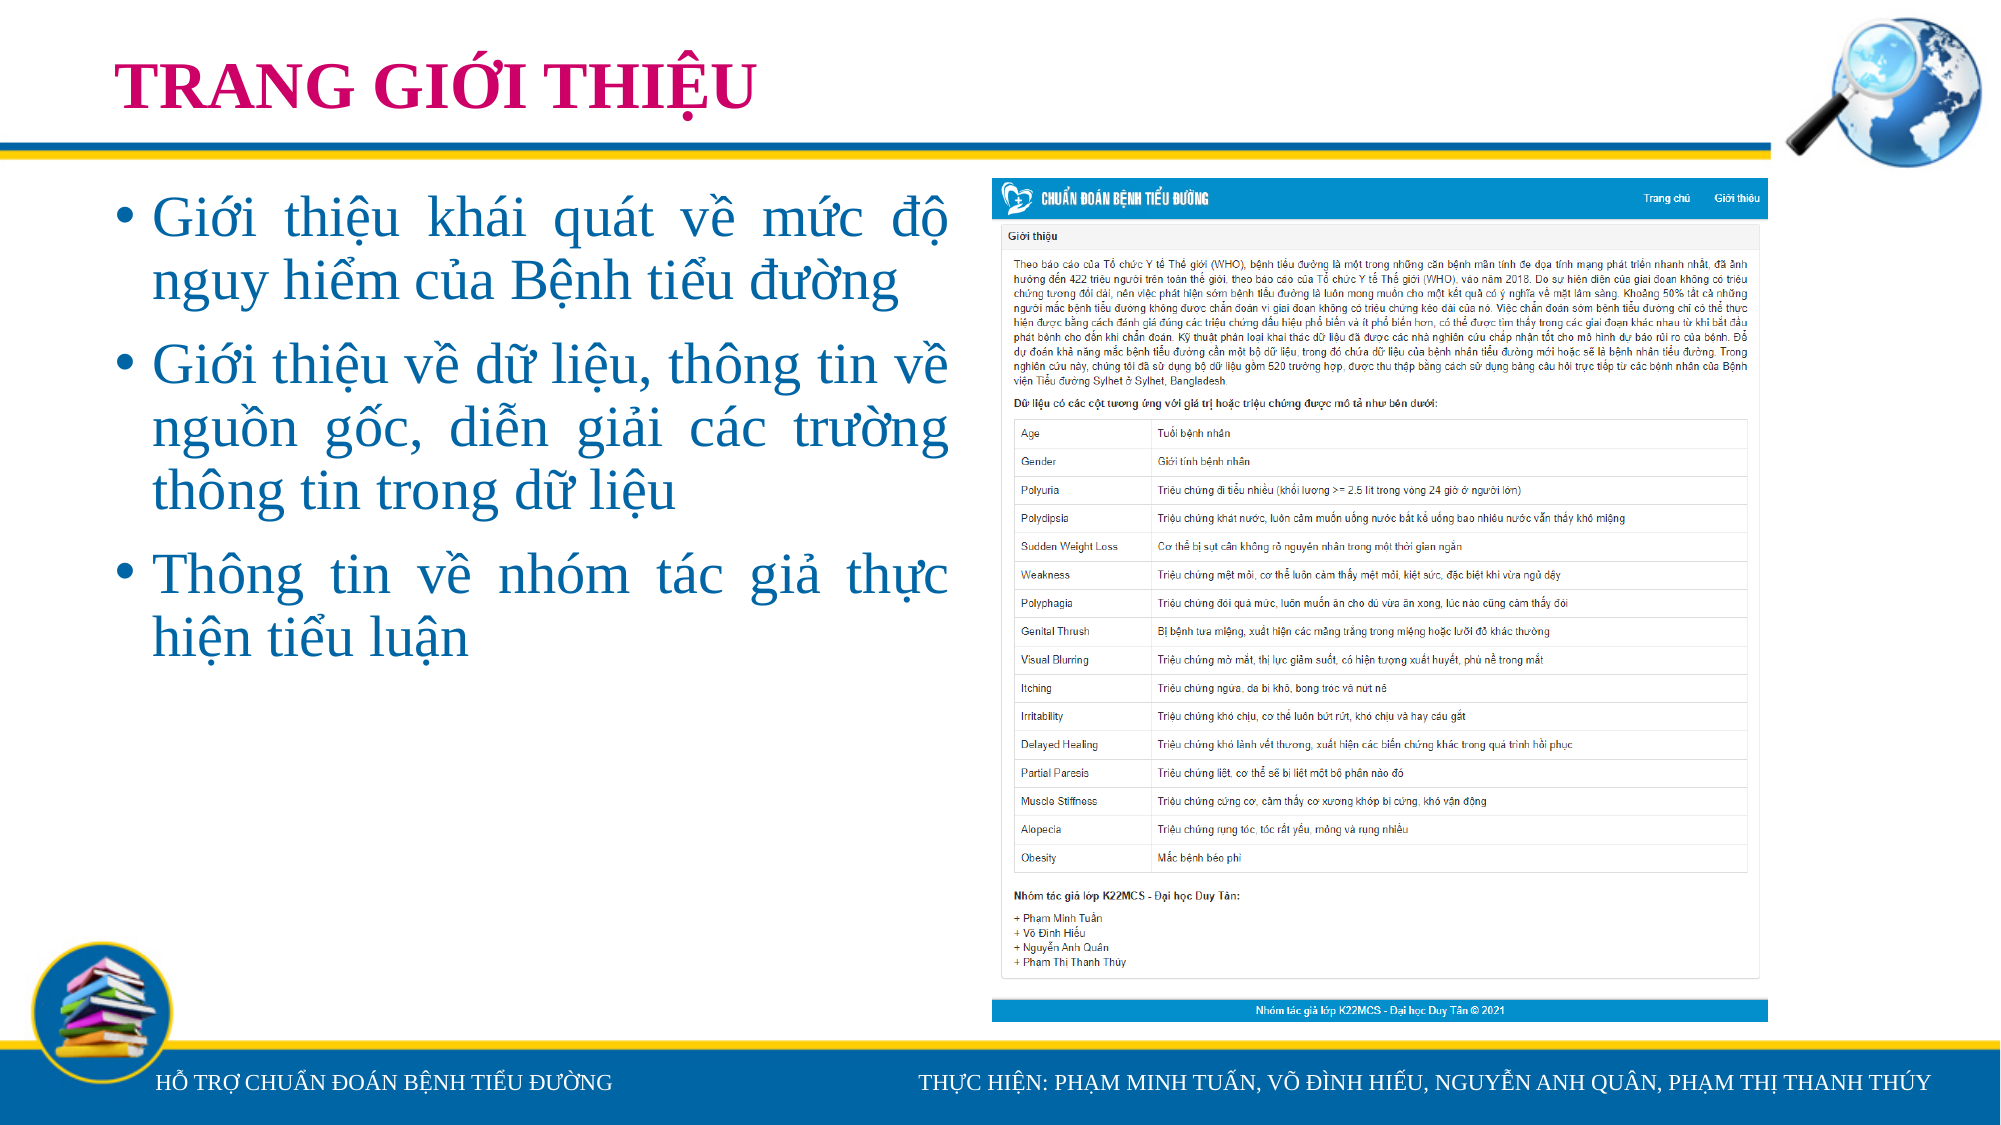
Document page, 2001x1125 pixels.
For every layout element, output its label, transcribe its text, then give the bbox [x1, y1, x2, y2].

list Giới thiệu khái quát về mức độ nguy hiểm của Bệnh tiểu đường Giới thiệu về dữ liệu, thông tin về nguồn gốc, diễn giải các trường thông tin trong dữ liệu Thông tin về nhóm tác giả thực hiện tiểu luận [99, 178, 966, 1014]
title TRANG GIỚI THIỆU [99, 32, 1768, 141]
picture [0, 0, 2001, 1125]
